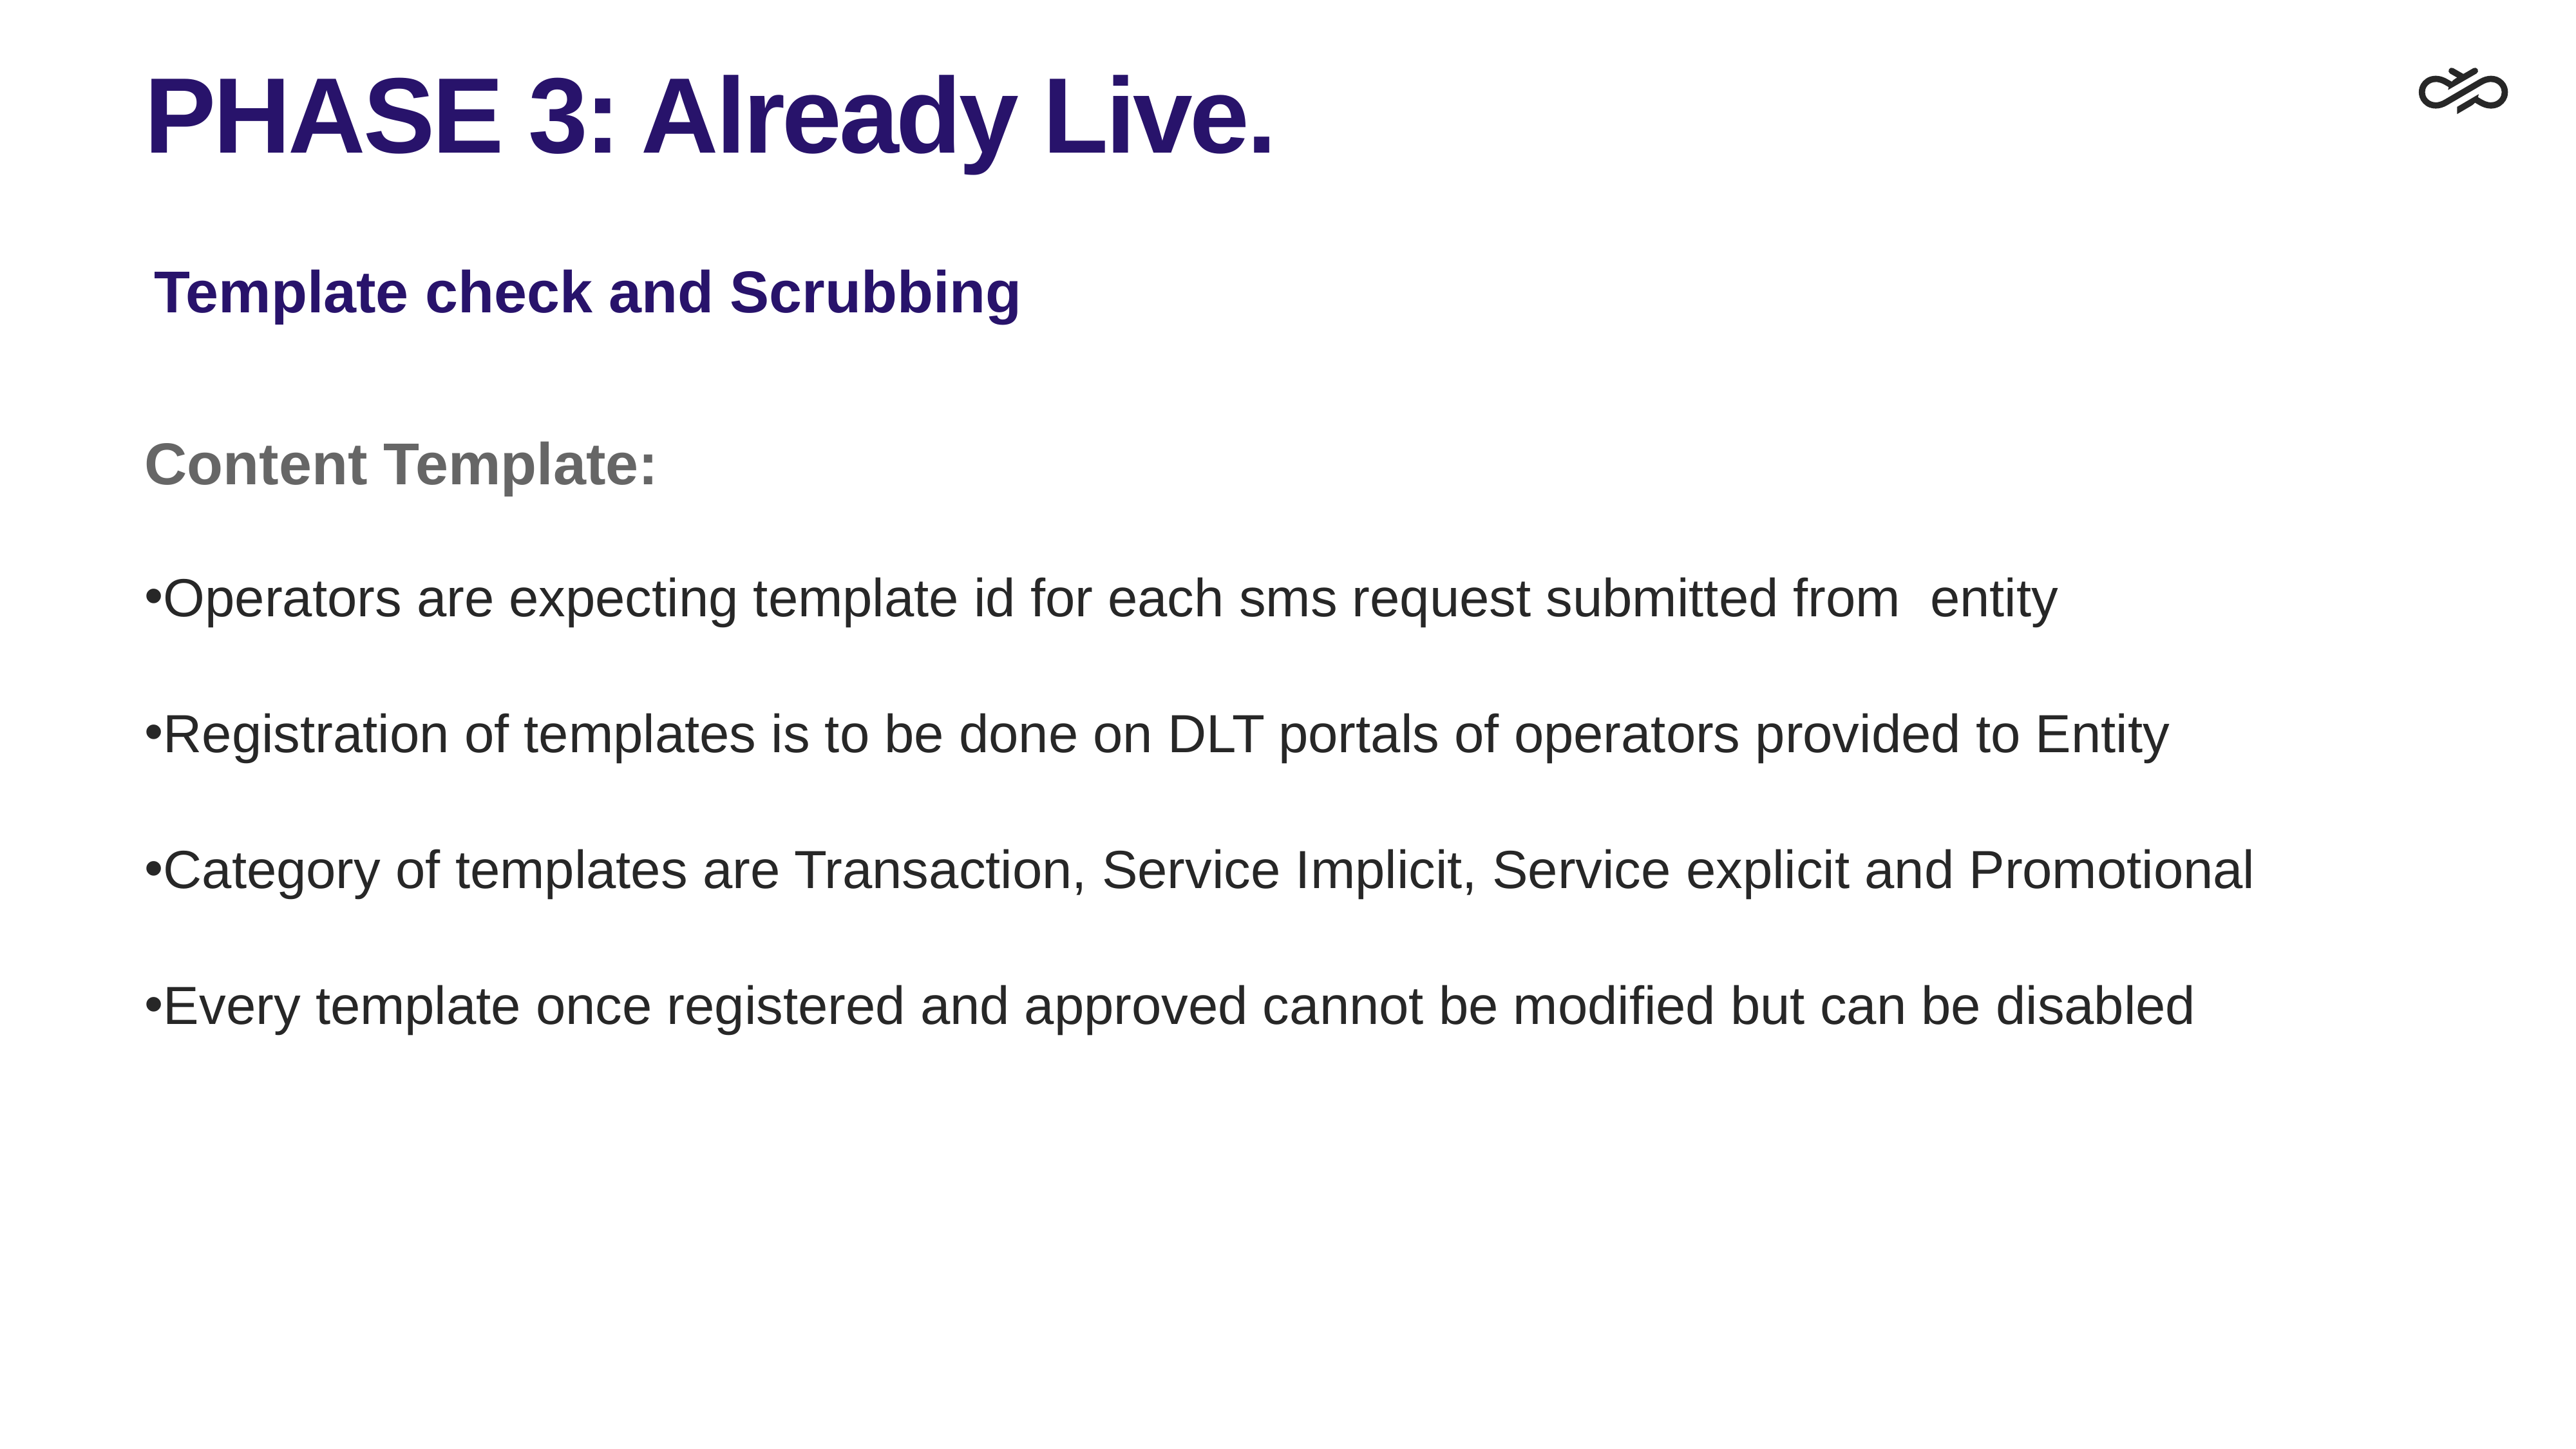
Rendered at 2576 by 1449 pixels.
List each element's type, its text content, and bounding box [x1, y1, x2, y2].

text_box Template check and Scrubbing [144, 242, 1154, 338]
text_box Content Template: Operators are expecting template id for each sms request submitted from entity Registration of templates is to be done on DLT portals of operators provided to Entity Category of templates are Transaction, Service Implicit, Service explicit and Promotional Every template once registered and approved cannot be modified but can be disabled [144, 433, 2407, 1258]
title PHASE 3: Already Live. [144, 60, 1338, 216]
